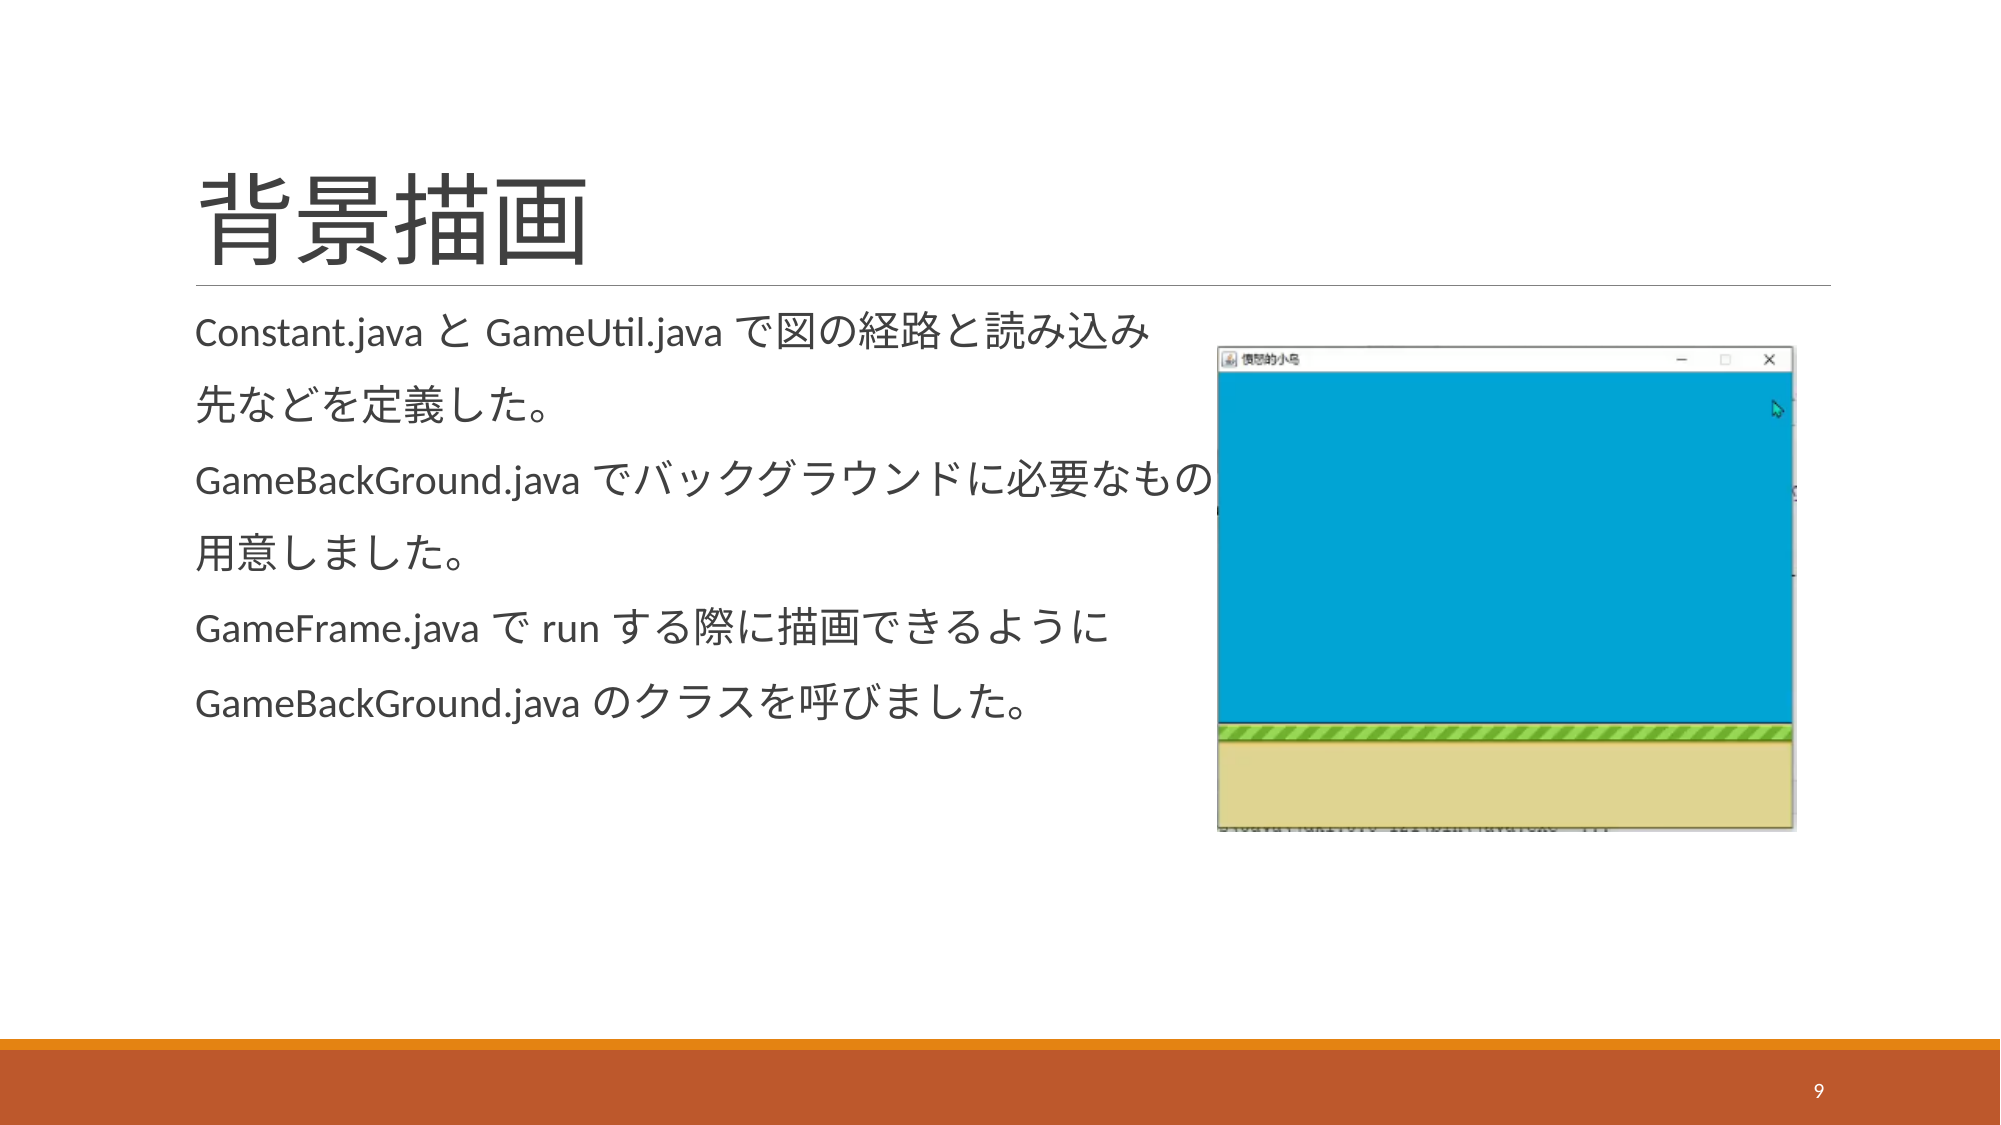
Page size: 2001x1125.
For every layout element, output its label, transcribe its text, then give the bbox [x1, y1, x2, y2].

picture [1216, 345, 1798, 833]
slide_number 9 [1624, 1059, 1840, 1120]
title 背景描画 [180, 47, 1830, 285]
list Constant.javaとGameUtil.javaで図の経路と読み込み 先などを定義した。 GameBackGround.javaでバックグラウンドに必要なものを 用意しました。 GameFrame.javaでrunする際に描画できるように GameBackGround.javaのクラスを呼びました。 [180, 302, 1830, 963]
